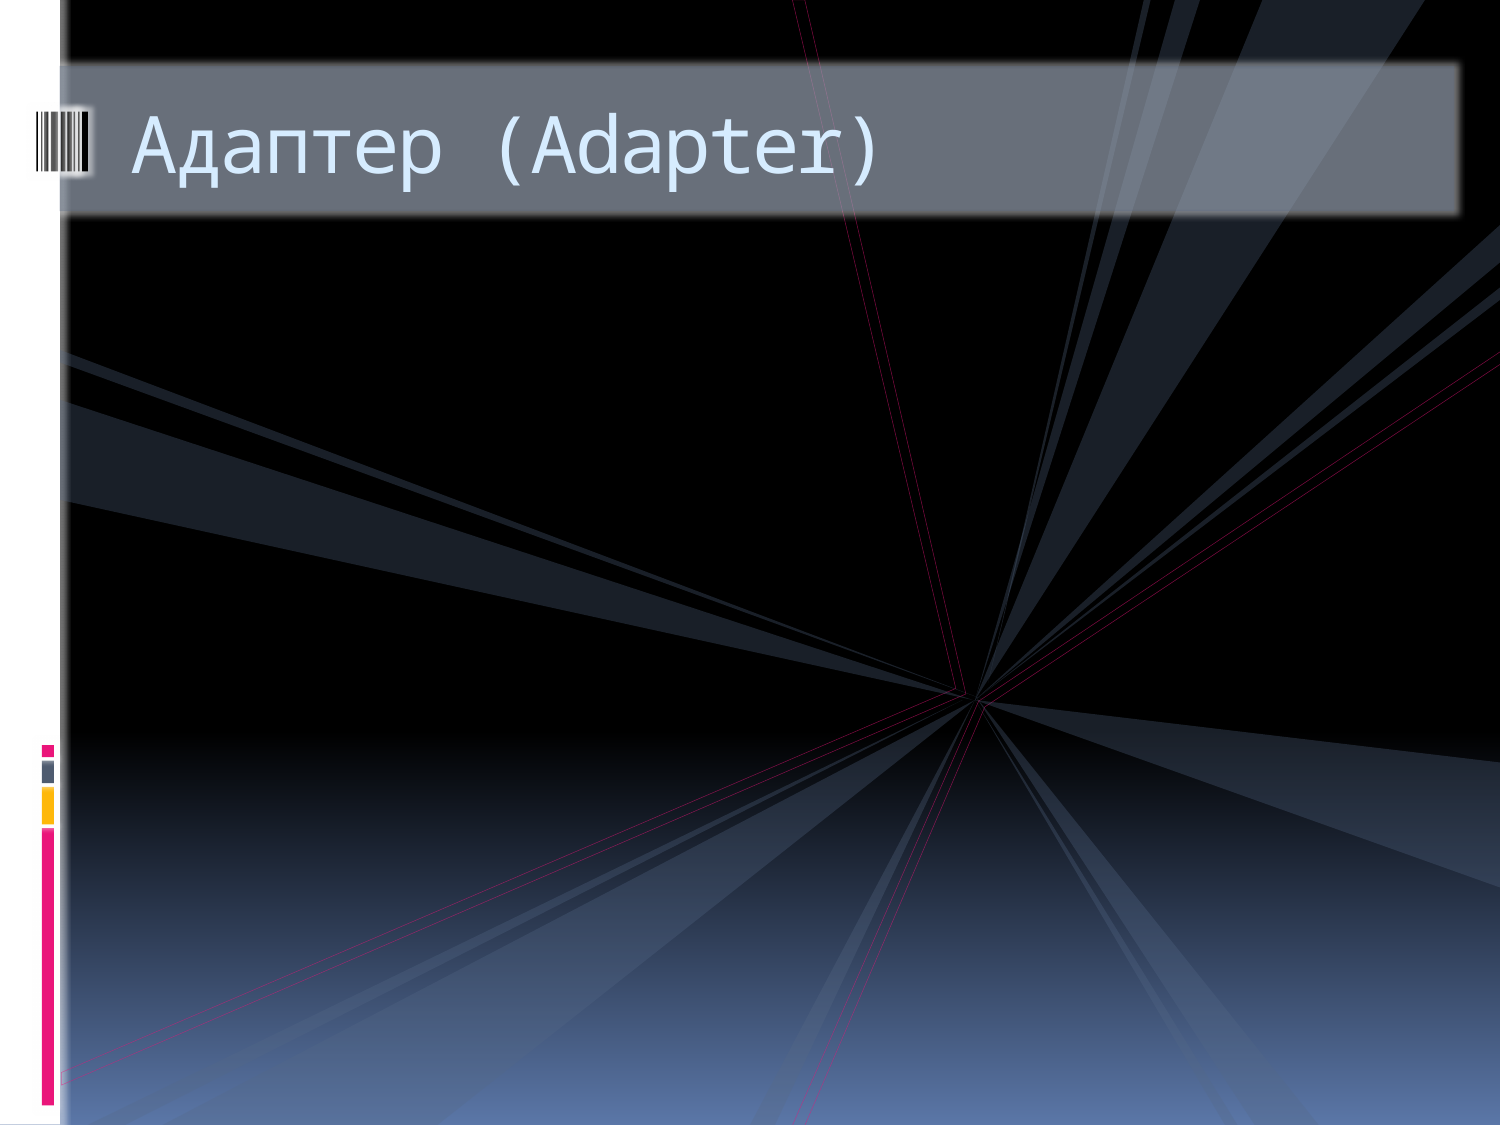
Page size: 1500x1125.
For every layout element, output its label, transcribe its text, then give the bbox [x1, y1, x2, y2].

title Адаптер (Adapter) [115, 83, 1454, 212]
